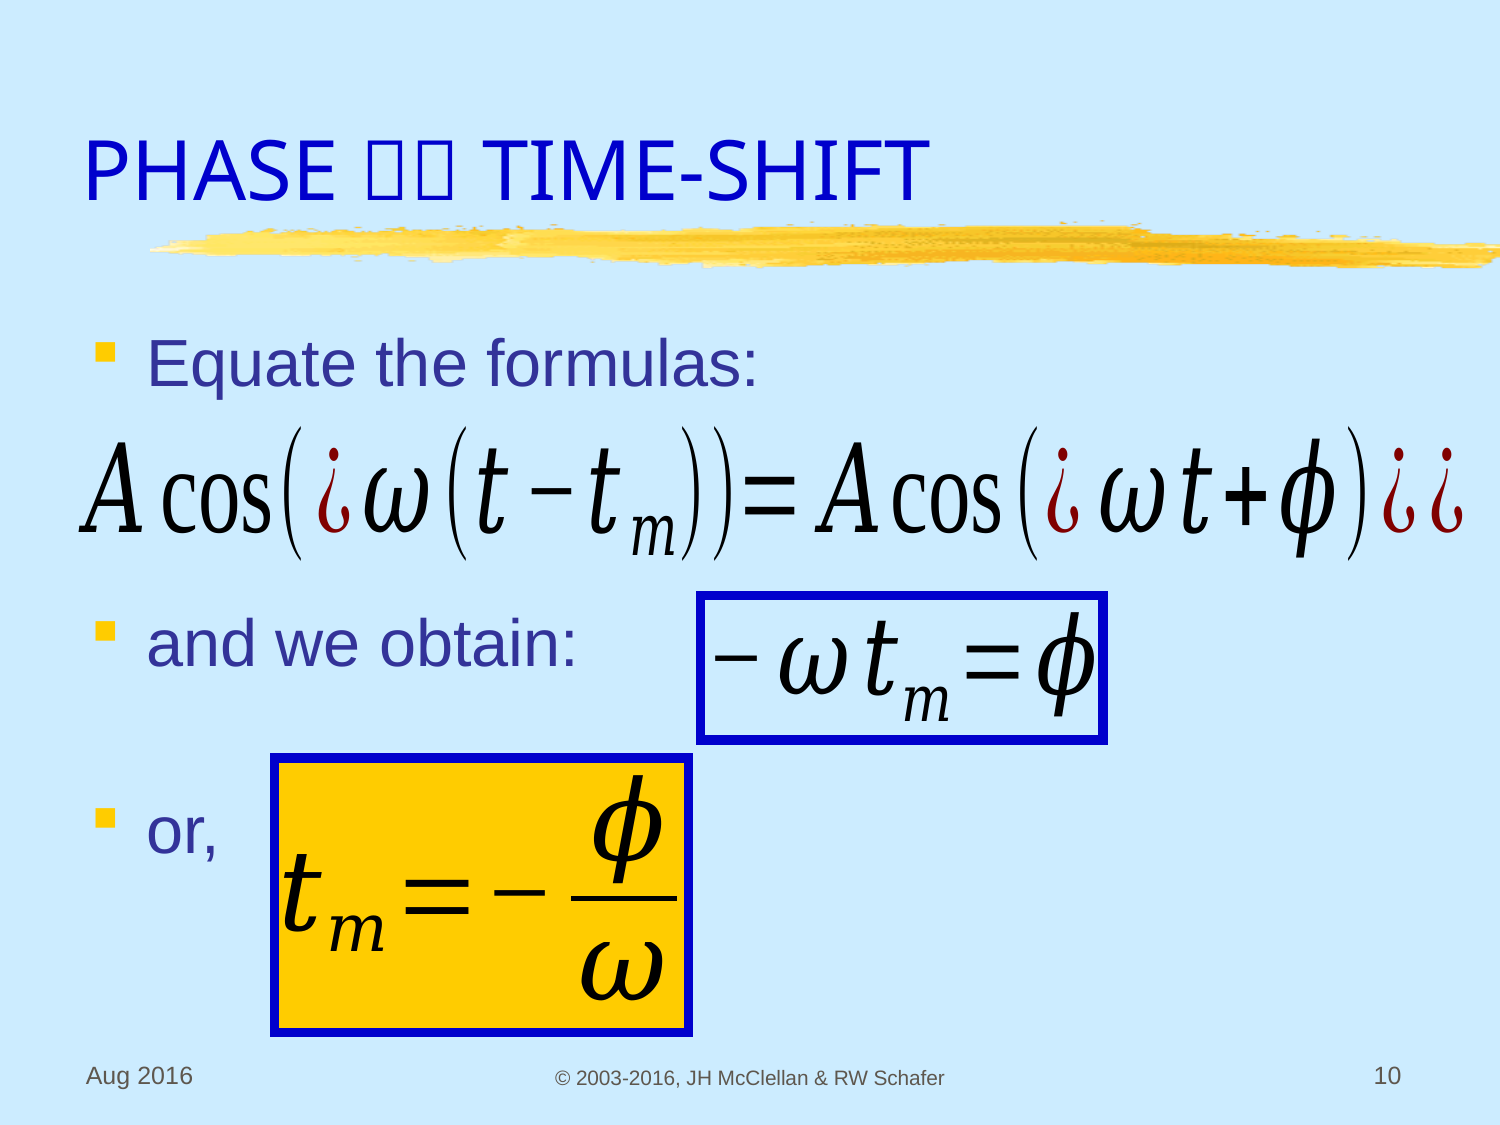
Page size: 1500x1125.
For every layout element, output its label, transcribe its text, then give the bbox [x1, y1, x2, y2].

picture [150, 215, 1500, 279]
title PHASE  TIME-SHIFT [66, 37, 1342, 226]
slide_number 10 [1103, 1021, 1417, 1098]
footer © 2003-2016, JH McClellan & RW Schafer [512, 1021, 988, 1098]
list Equate the formulas: and we obtain: or, [74, 312, 1417, 998]
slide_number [70, 1021, 384, 1098]
